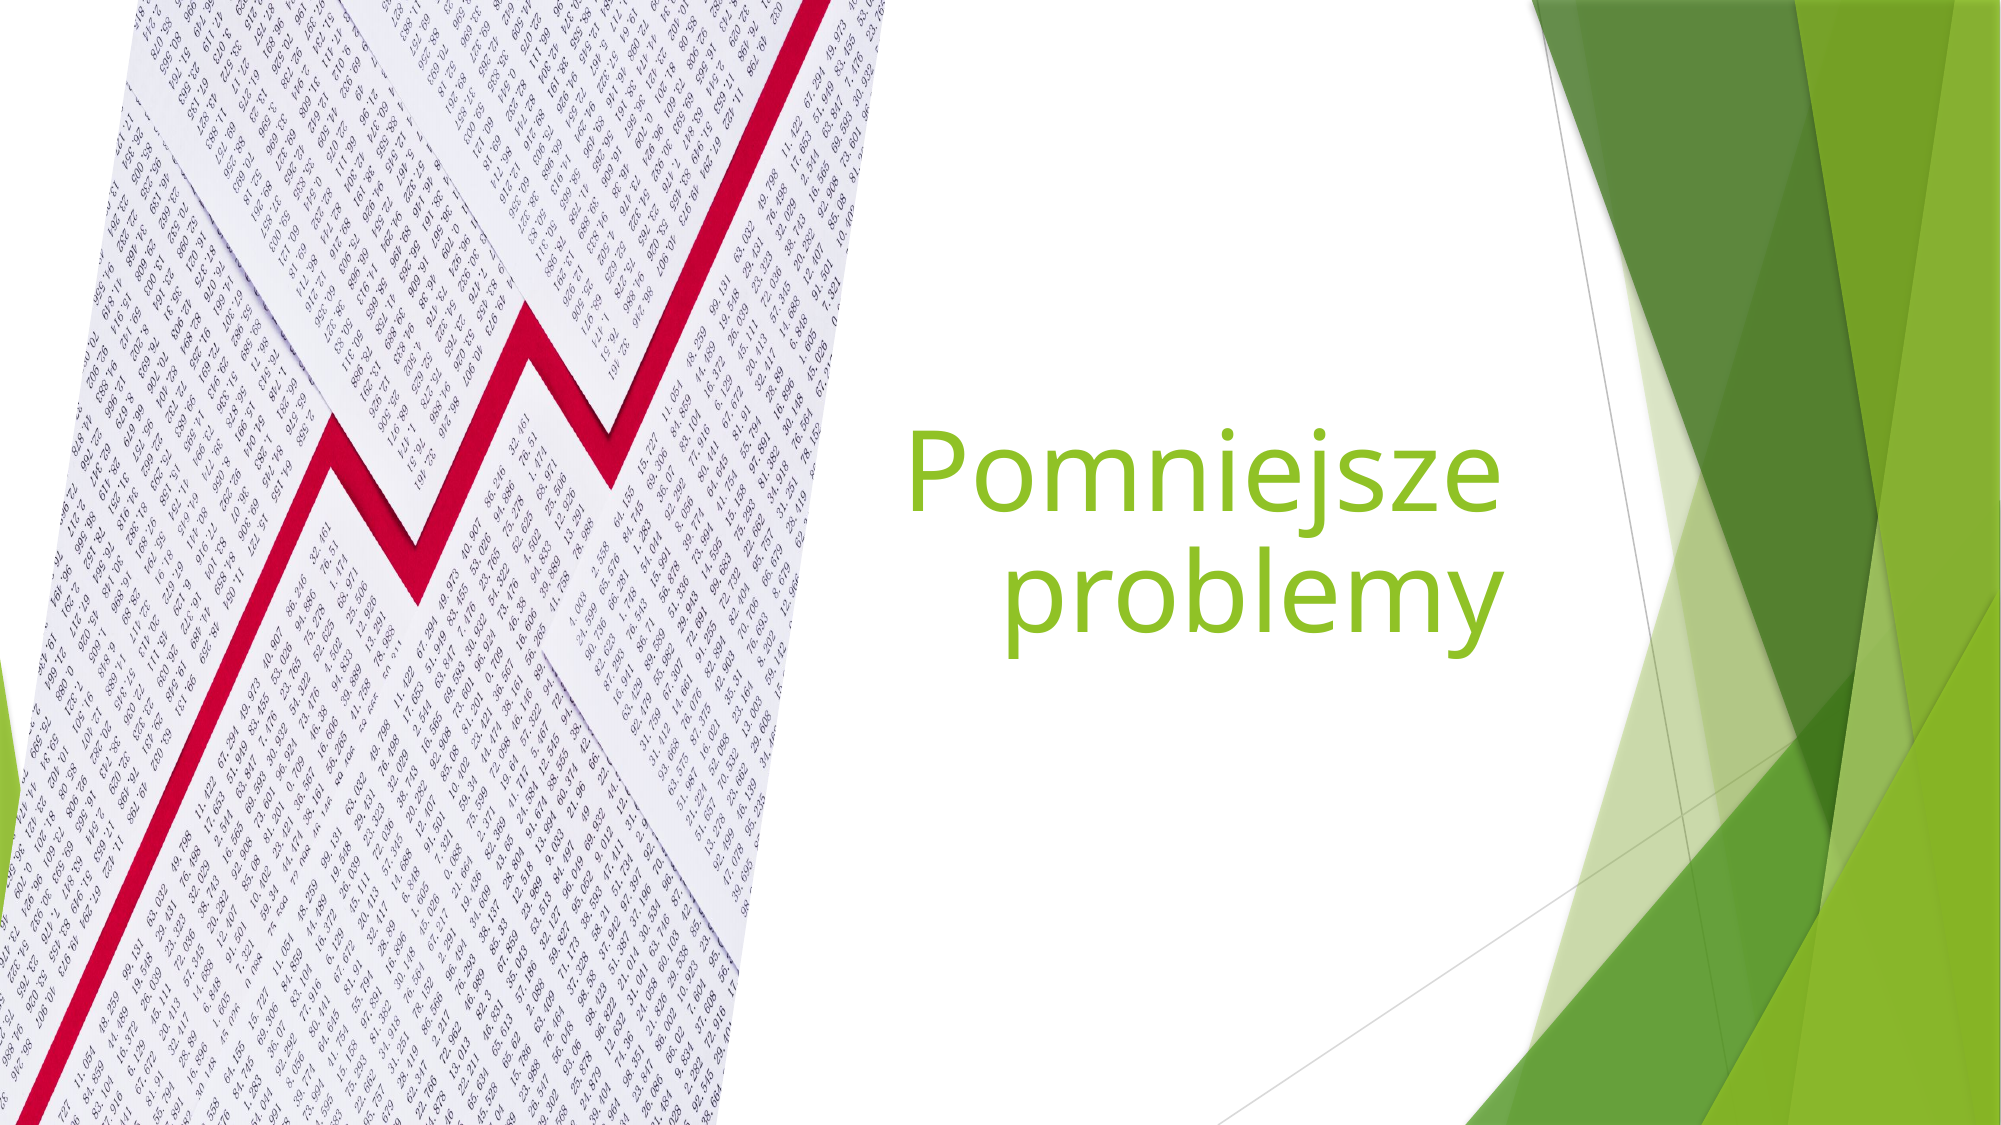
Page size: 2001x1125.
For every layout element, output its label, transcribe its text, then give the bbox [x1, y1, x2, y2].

picture [0, 0, 886, 1125]
title Pomniejsze problemy [890, 275, 1521, 665]
